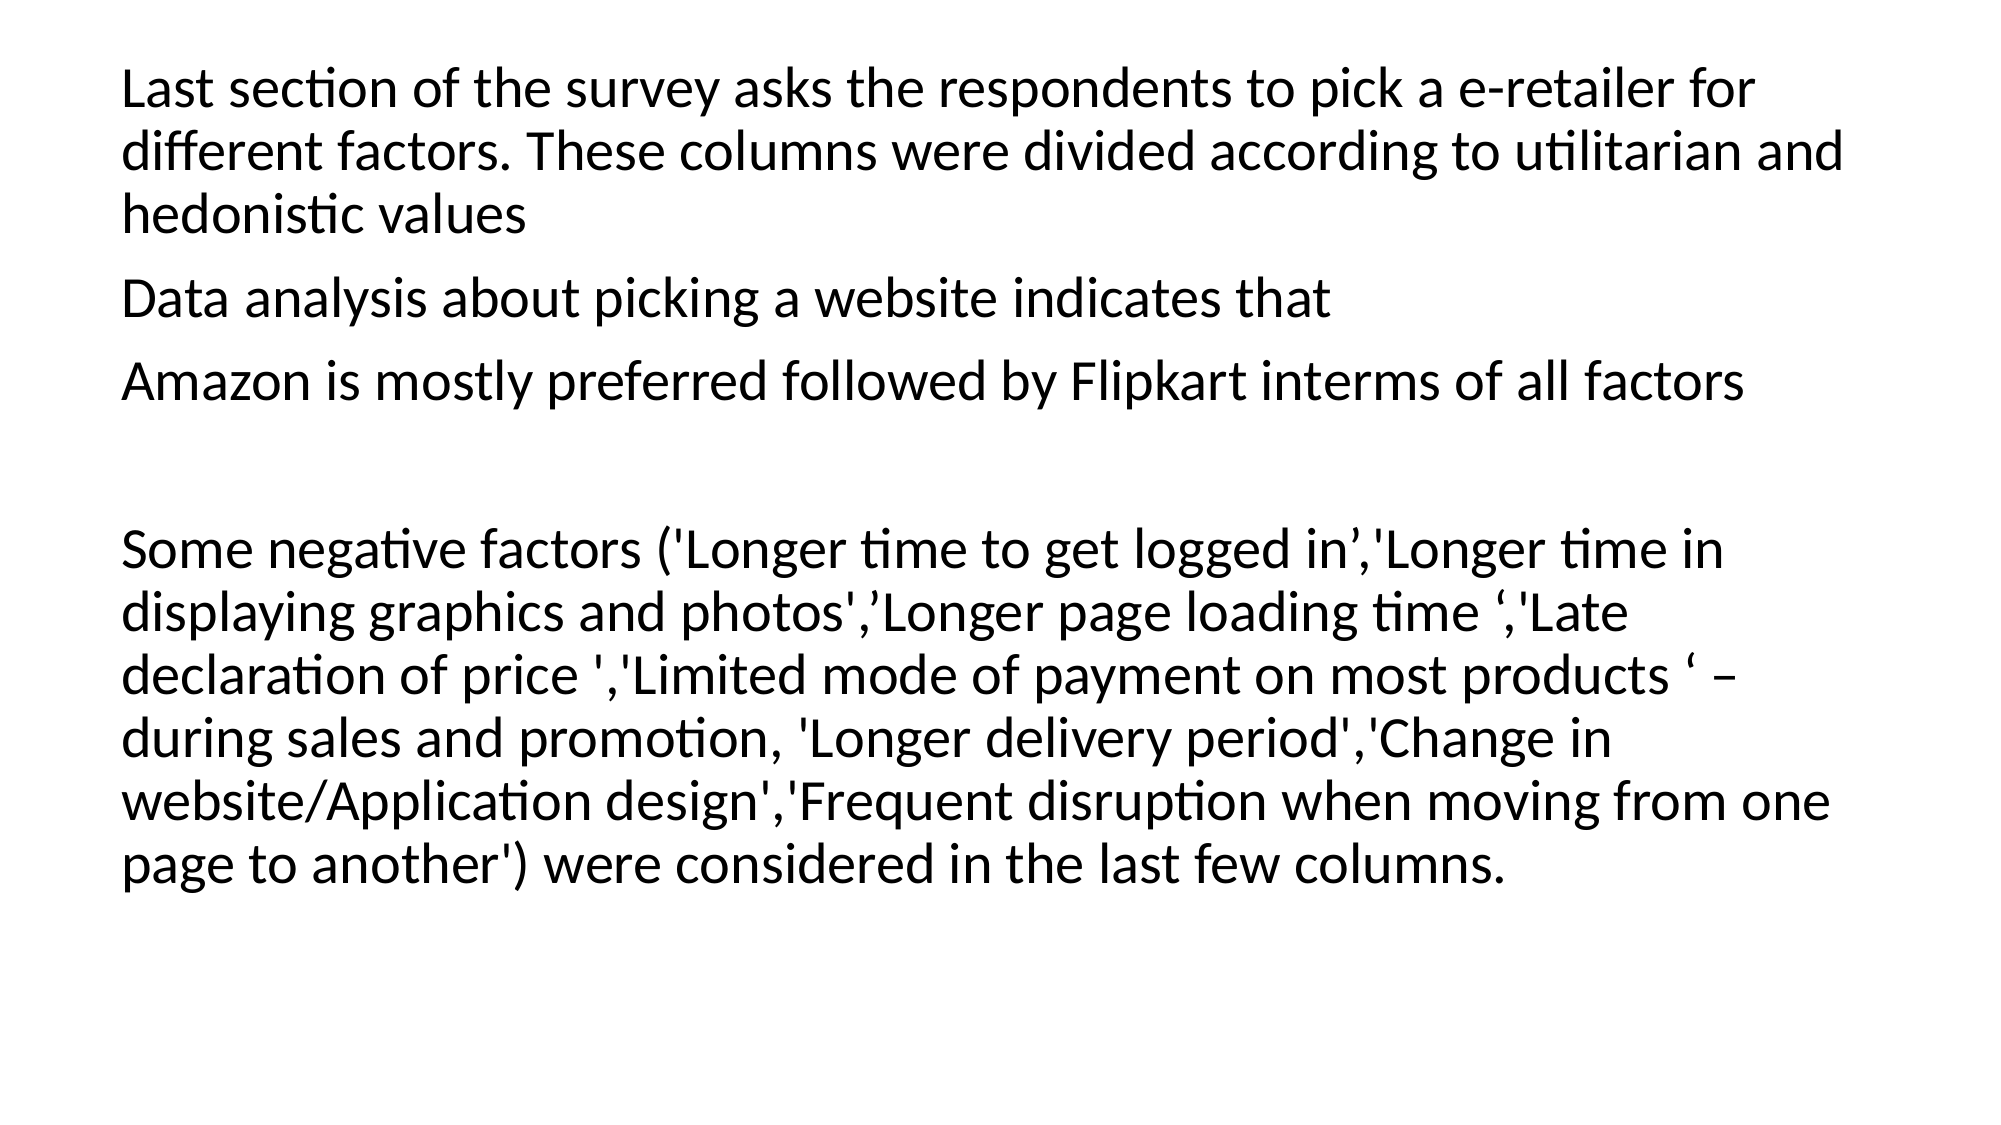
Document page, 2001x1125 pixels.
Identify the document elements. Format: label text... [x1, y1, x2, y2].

list Last section of the survey asks the respondents to pick a e-retailer for different factors. These columns were divided according to utilitarian and hedonistic values Data analysis about picking a website indicates that Amazon is mostly preferred followed by Flipkart interms of all factors Some negative factors ('Longer time to get logged in’,'Longer time in displaying graphics and photos',’Longer page loading time ‘,'Late declaration of price ','Limited mode of payment on most products ‘ –during sales and promotion, 'Longer delivery period','Change in website/Application design','Frequent disruption when moving from one page to another') were considered in the last few columns. [106, 49, 1863, 1014]
